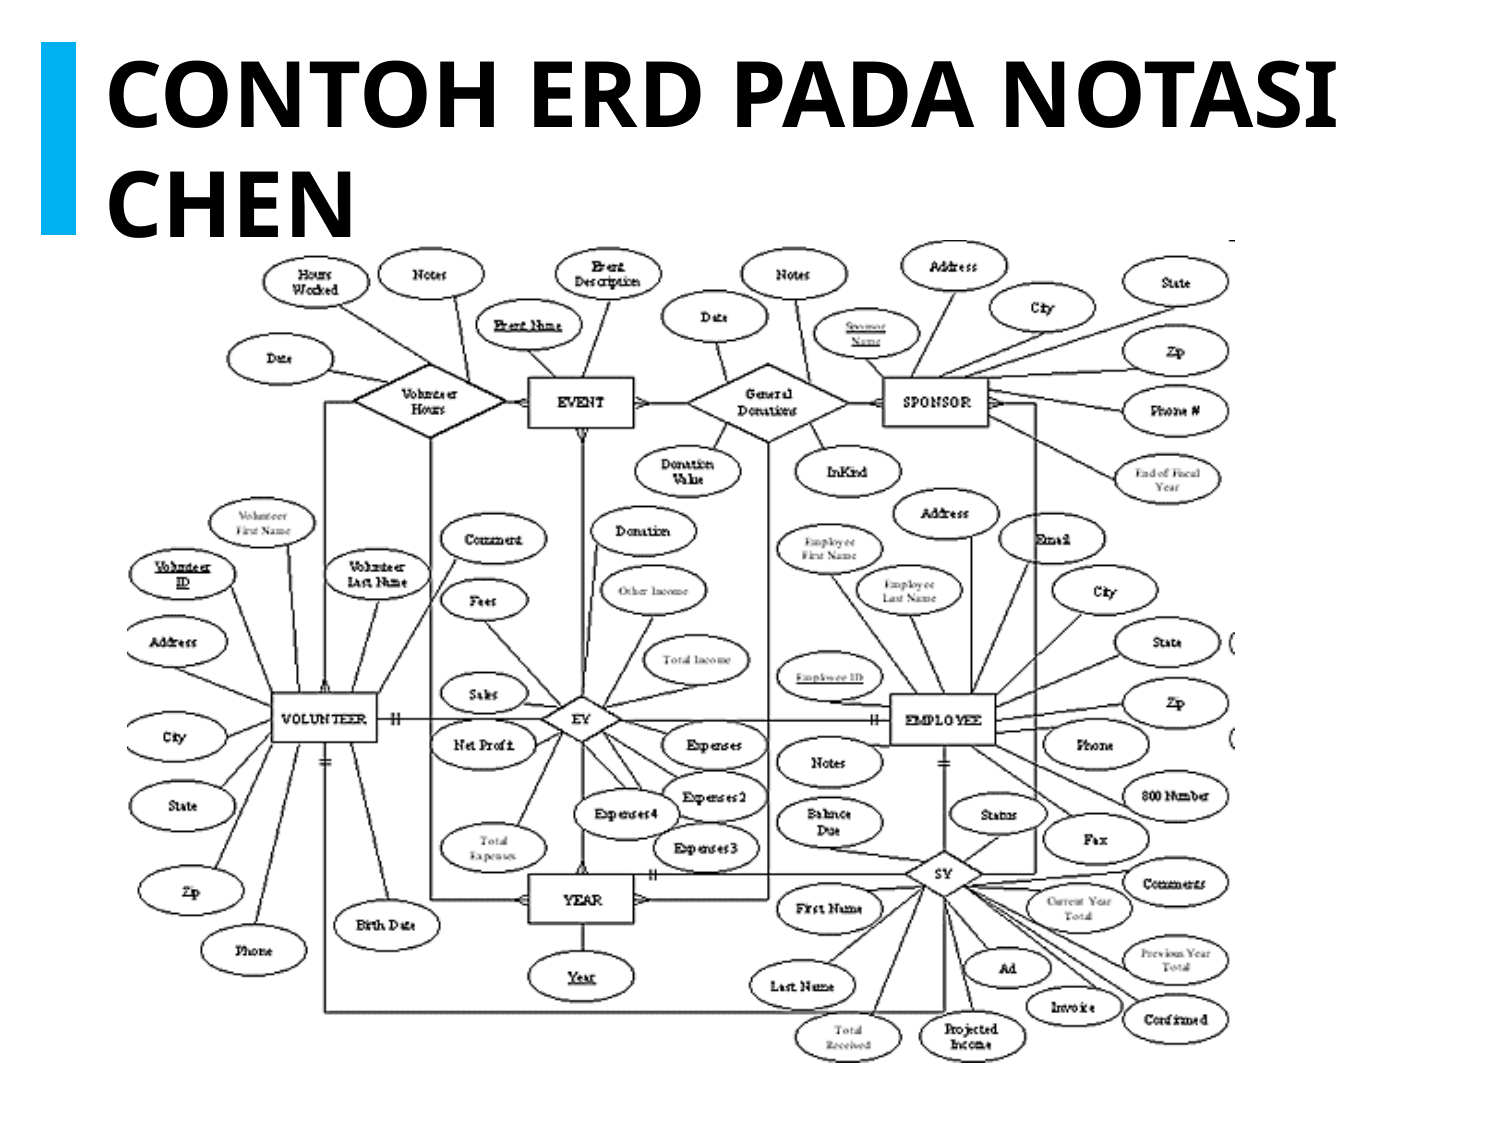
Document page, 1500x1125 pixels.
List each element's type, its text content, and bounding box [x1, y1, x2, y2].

picture [127, 240, 1235, 1063]
text_box CONTOH ERD PADA NOTASI CHEN [104, 64, 1342, 227]
